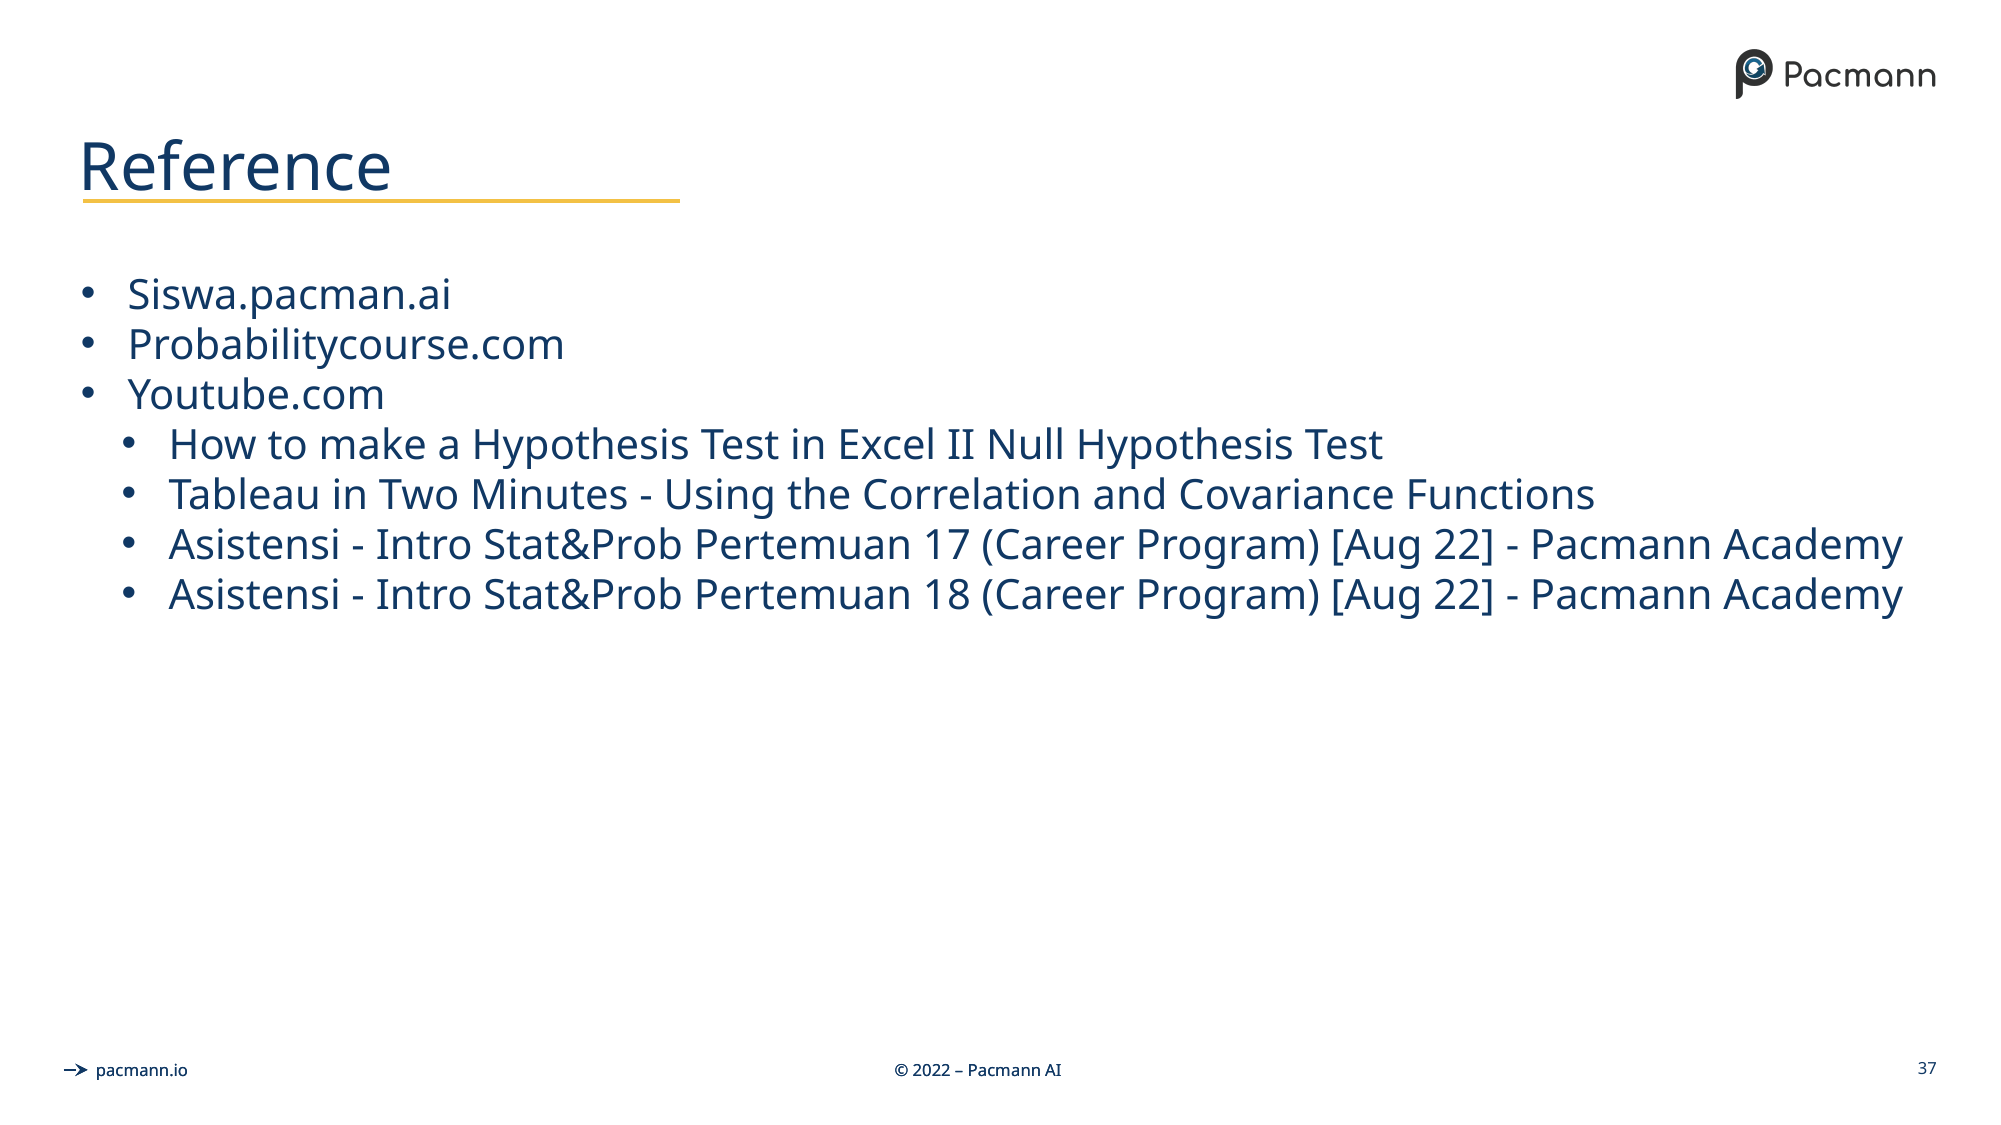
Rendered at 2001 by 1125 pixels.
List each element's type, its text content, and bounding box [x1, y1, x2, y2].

picture [1707, 36, 1966, 112]
text_box Siswa.pacman.ai Probabilitycourse.com Youtube.com How to make a Hypothesis Test in Excel II Null Hypothesis Test Tableau in Two Minutes - Using the Correlation and Covariance Functions Asistensi - Intro Stat&Prob Pertemuan 17 (Career Program) [Aug 22] - Pacmann Academy Asistensi - Intro Stat&Prob Pertemuan 18 (Career Program) [Aug 22] - Pacmann Academy [65, 259, 1934, 625]
title Reference [63, 59, 1952, 278]
